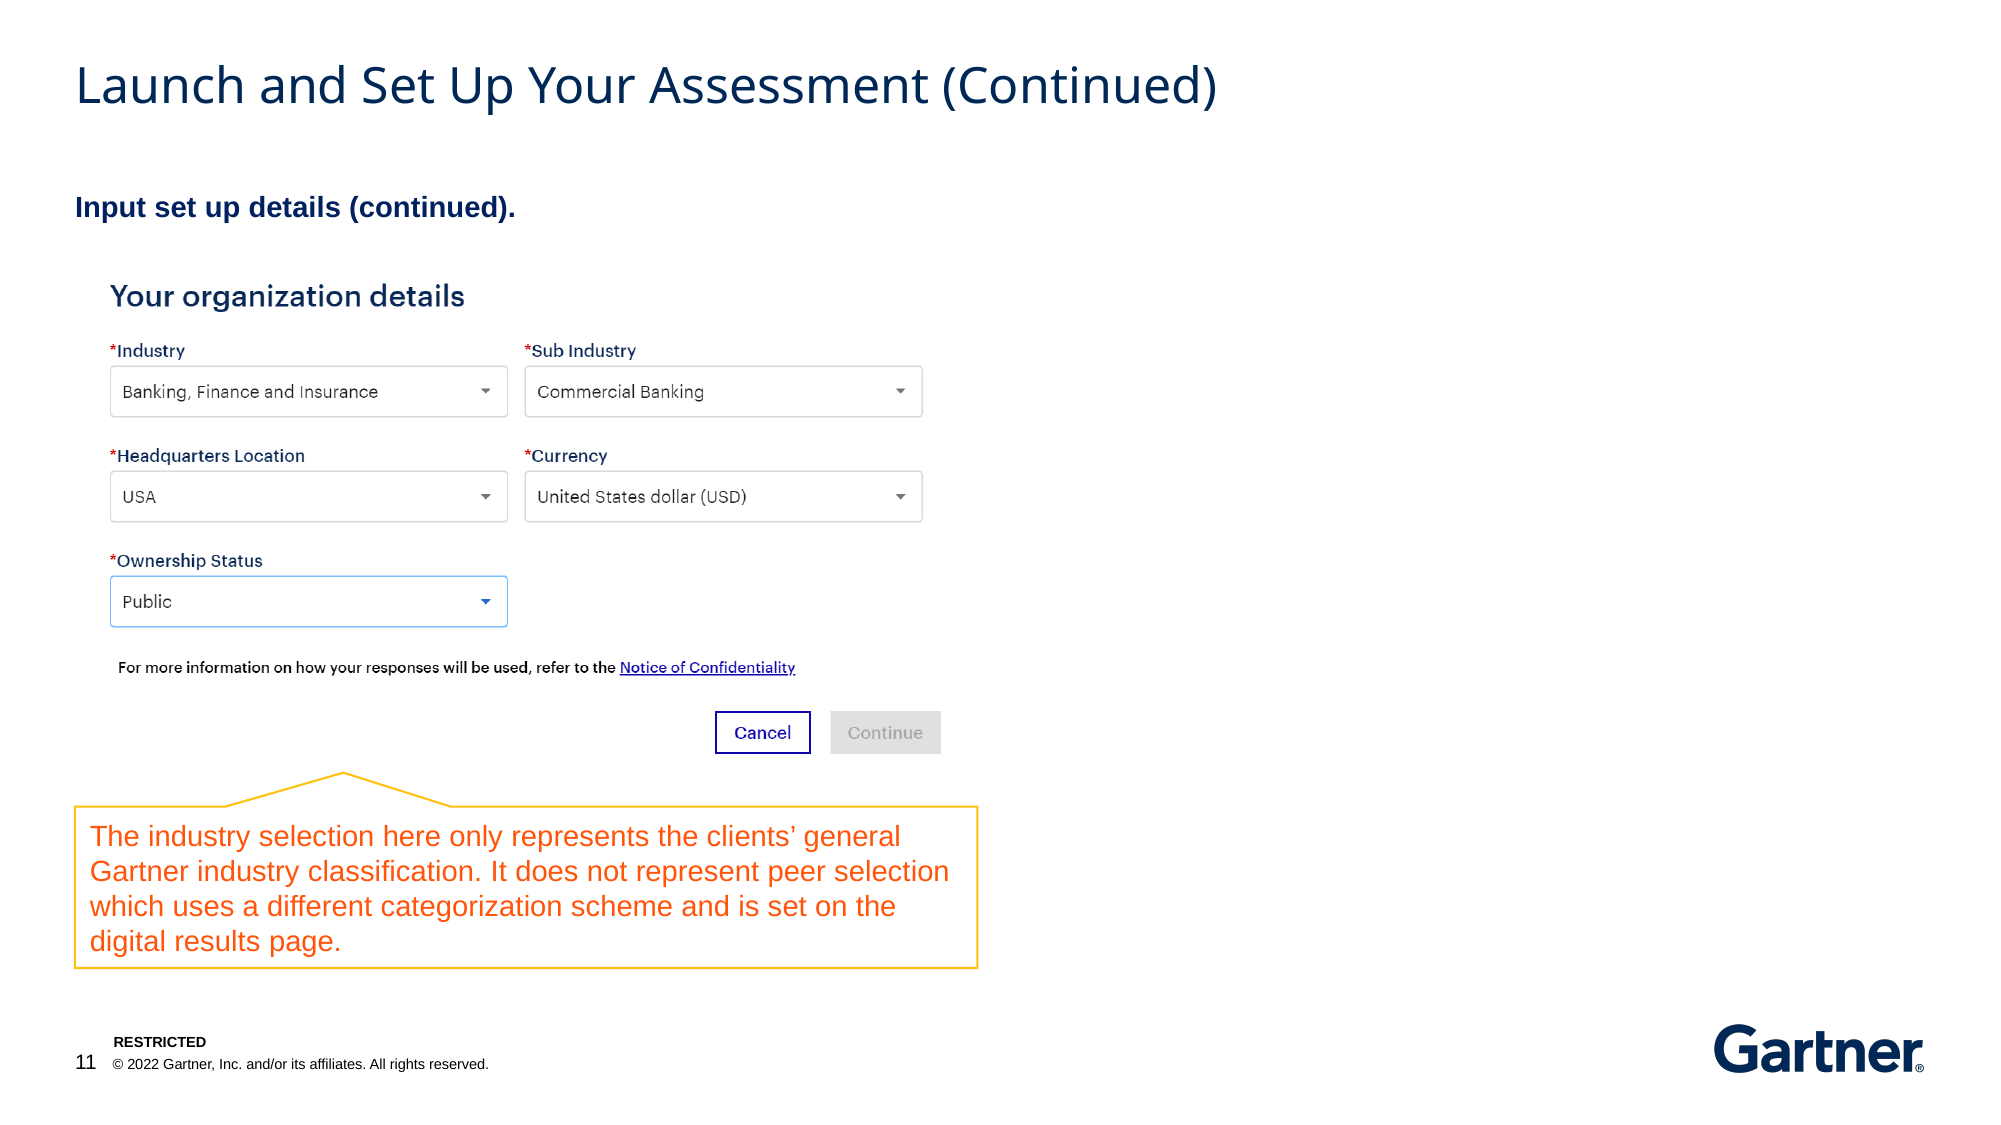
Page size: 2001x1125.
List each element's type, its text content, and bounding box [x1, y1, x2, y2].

picture [1714, 1024, 1924, 1073]
text_box Input set up details (continued). [75, 180, 1175, 266]
text_box The industry selection here only represents the clients’ general Gartner industry classification. It does not represent peer selection which uses a different categorization scheme and is set on the digital results page. [73, 771, 979, 970]
title Launch and Set Up Your Assessment (Continued) [75, 60, 1925, 133]
picture [74, 253, 947, 763]
